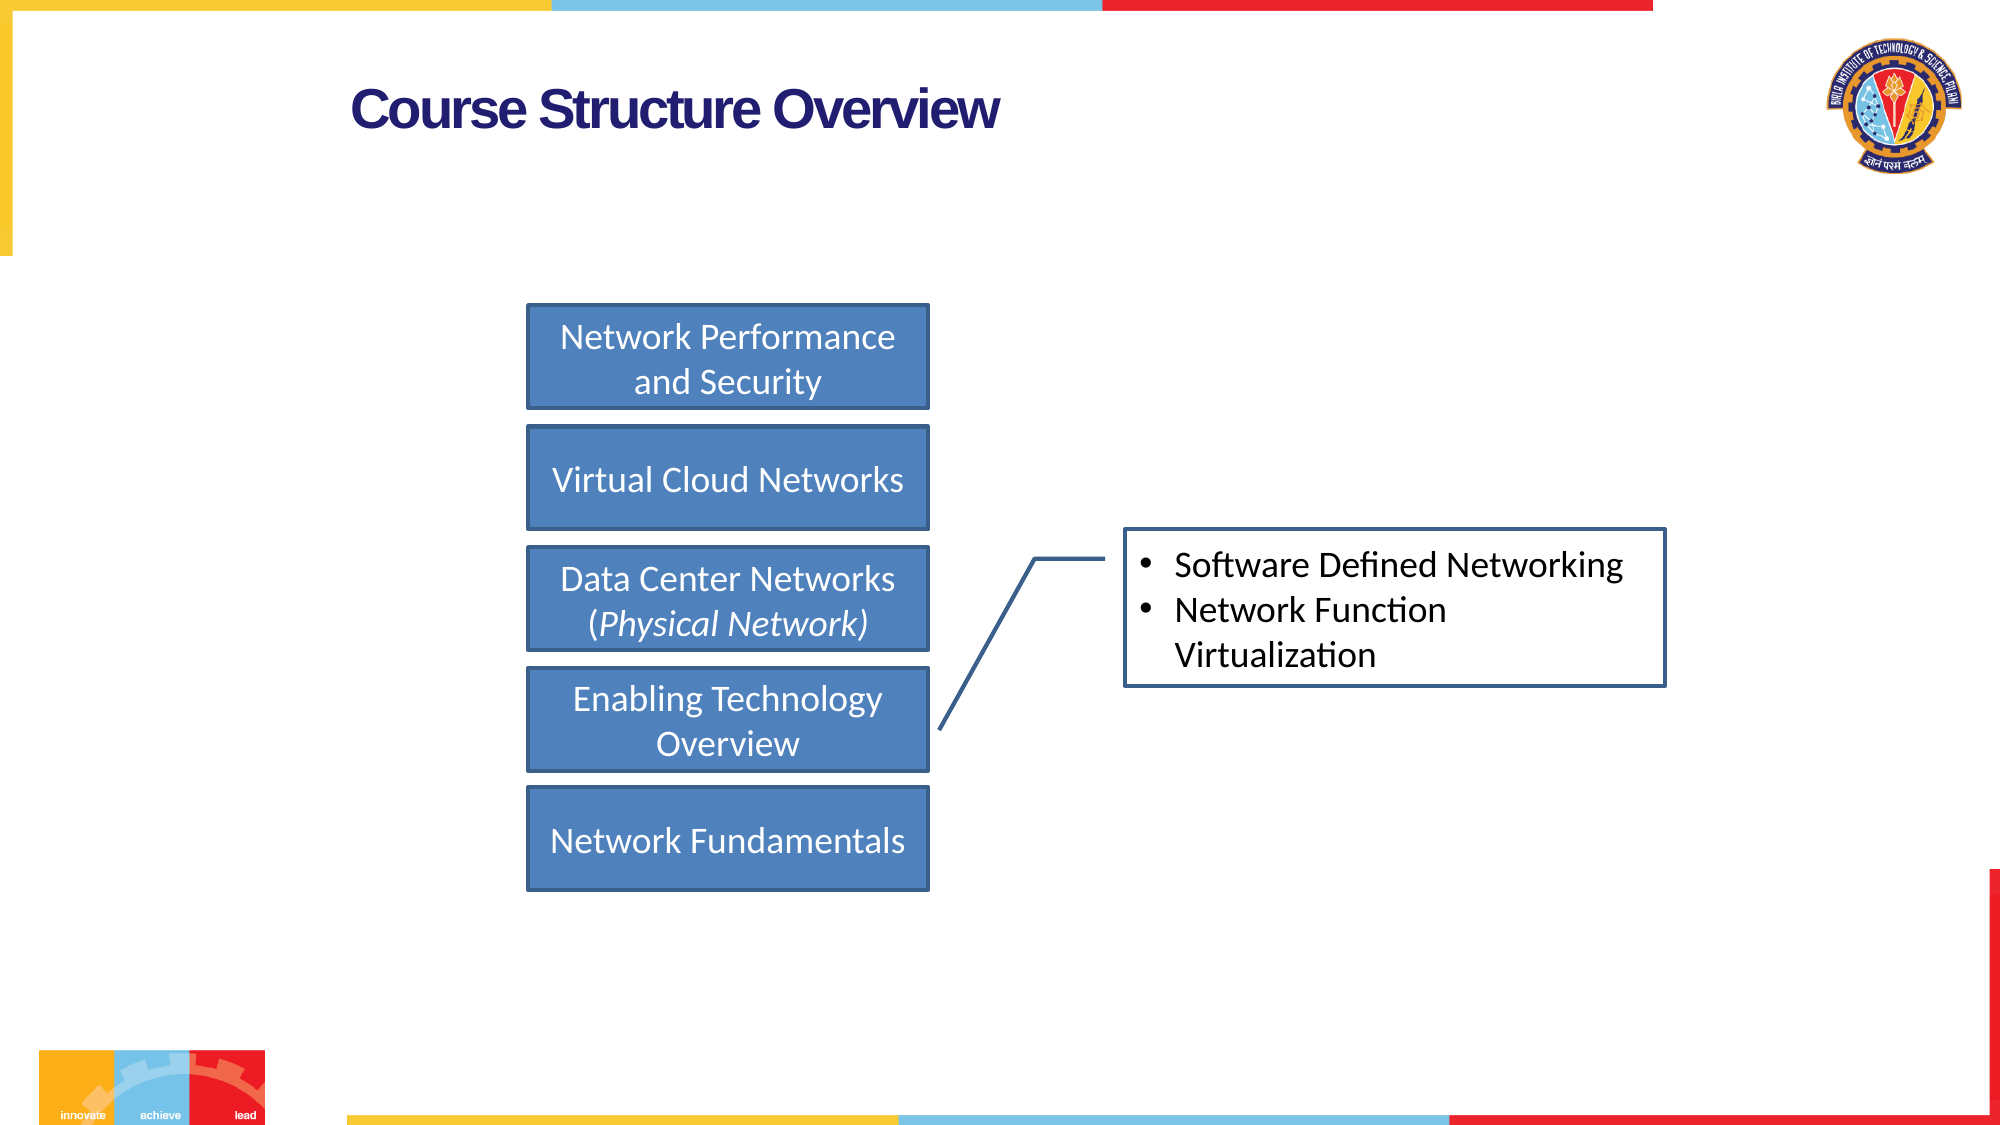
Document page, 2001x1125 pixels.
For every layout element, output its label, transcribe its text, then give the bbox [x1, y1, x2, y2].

picture [0, 0, 1653, 256]
picture [1826, 38, 1962, 174]
picture [31, 1043, 272, 1125]
picture [347, 869, 2000, 1125]
text_box Data Center Networks (Physical Network) [526, 545, 930, 652]
title Course Structure Overview [335, 38, 1665, 174]
text_box Software Defined Networking Network Function Virtualization [937, 556, 1106, 732]
text_box Virtual Cloud Networks [526, 424, 930, 531]
text_box Network Fundamentals [526, 785, 930, 892]
text_box Network Performance and Security [526, 303, 930, 410]
text_box Software Defined Networking Network Function Virtualization [1123, 527, 1667, 688]
text_box Enabling Technology Overview [526, 666, 930, 773]
